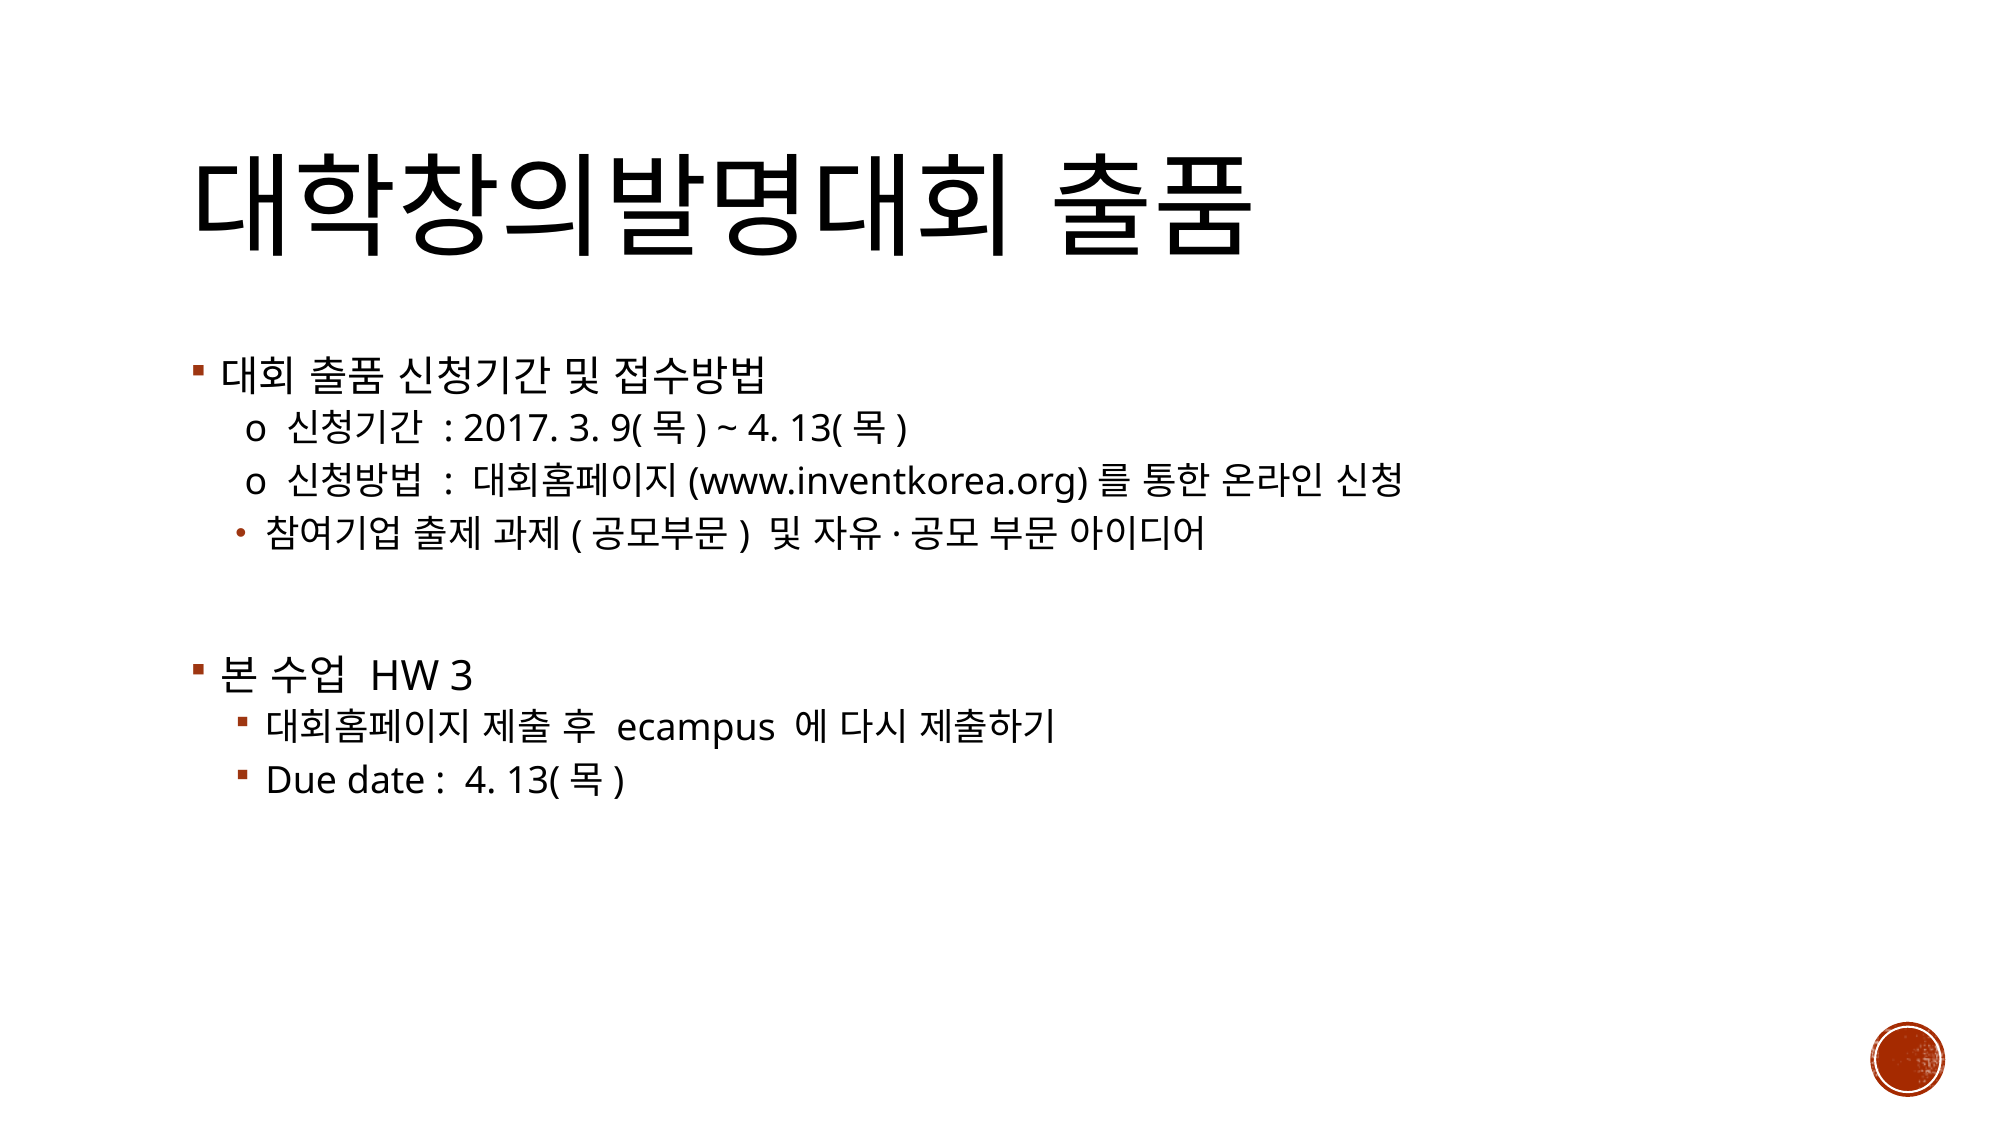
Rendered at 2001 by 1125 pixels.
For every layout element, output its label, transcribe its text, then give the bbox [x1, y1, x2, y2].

list 대회 출품 신청기간 및 접수방법 o 신청기간 : 2017. 3. 9(목) ~ 4. 13(목) o 신청방법 : 대회홈페이지(www.inventkorea.org)를 통한 온라인 신청 참여기업 출제 과제(공모부문) 및 자유·공모 부문 아이디어 본 수업 HW 3 대회홈페이지 제출 후 ecampus 에 다시 제출하기 Due date : 4. 13(목) [175, 348, 1826, 1013]
title 대학창의발명대회 출품 [175, 79, 1826, 344]
